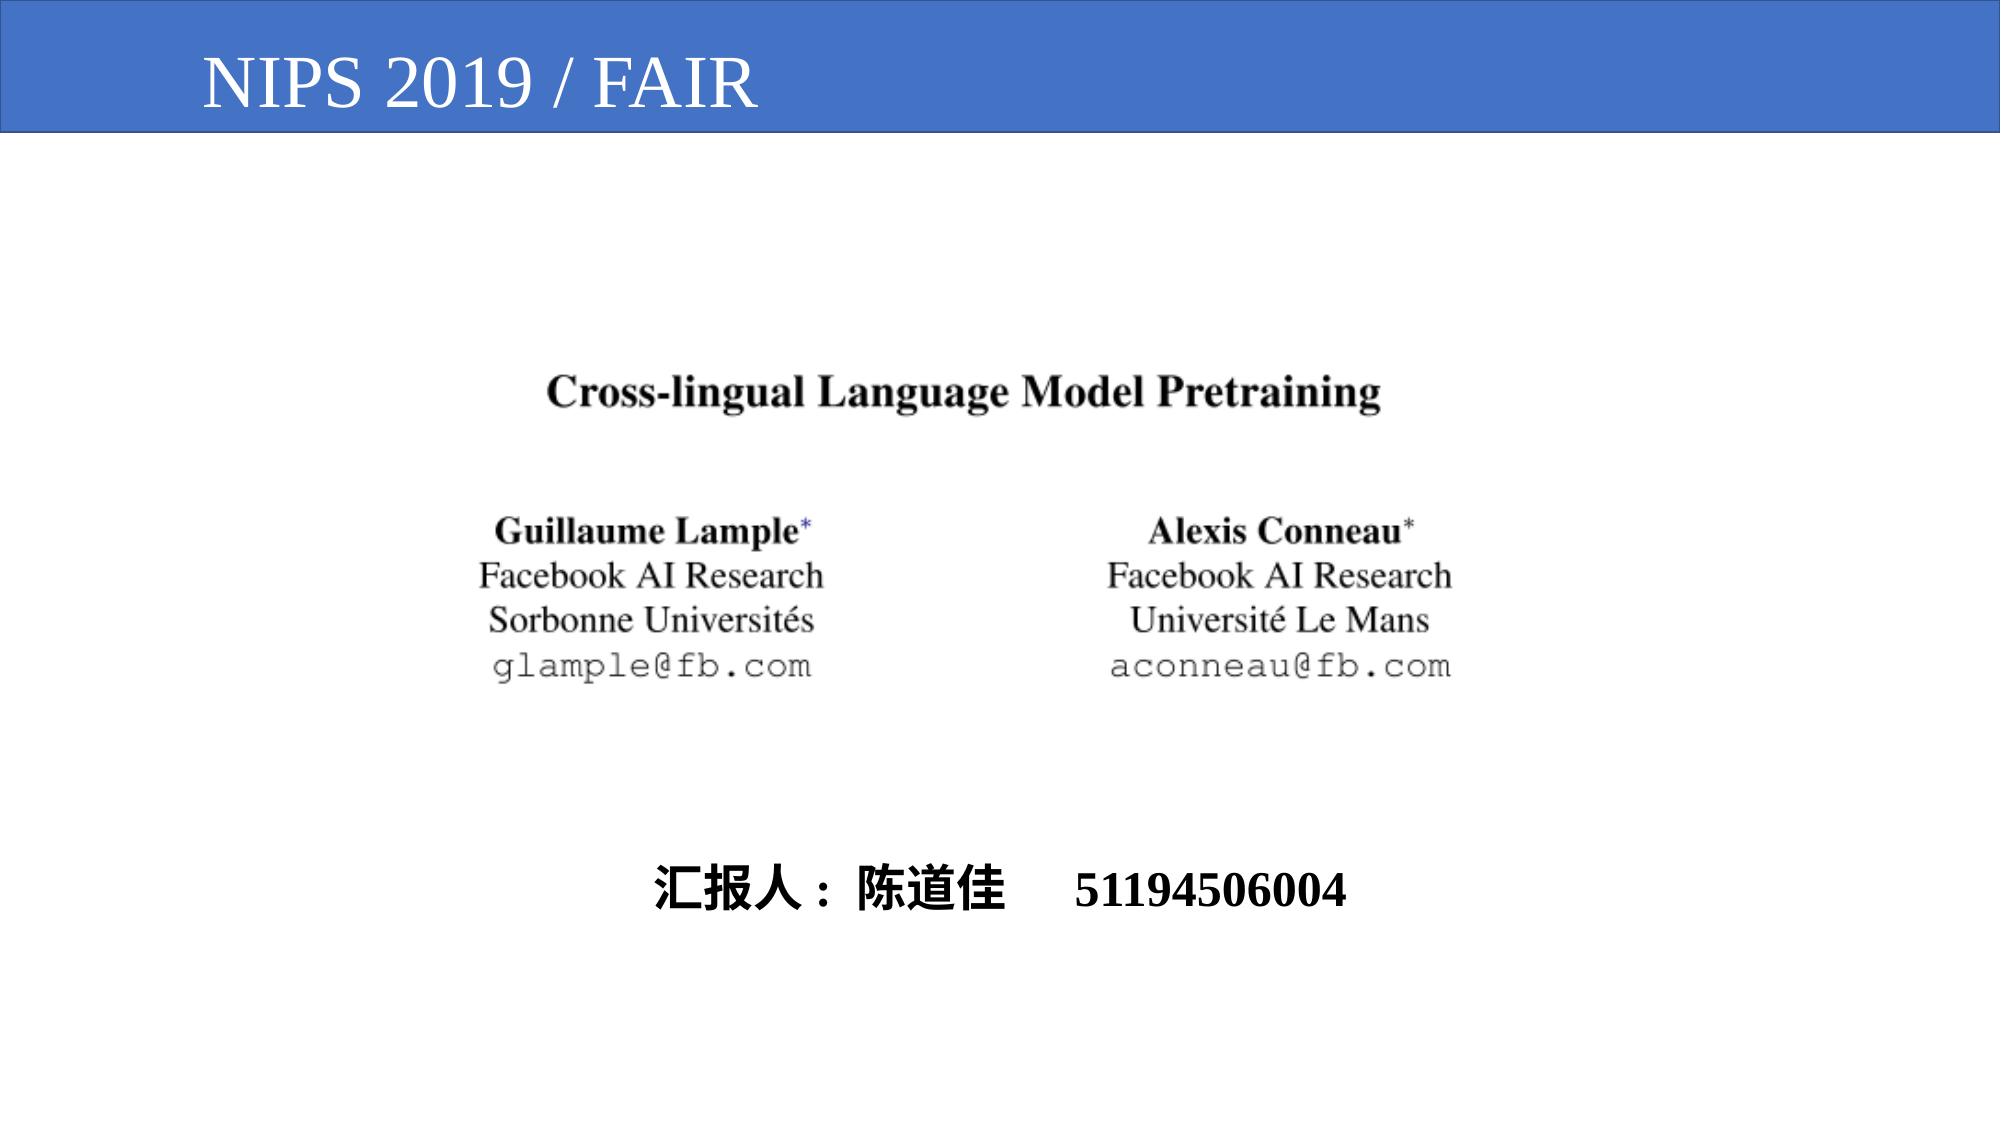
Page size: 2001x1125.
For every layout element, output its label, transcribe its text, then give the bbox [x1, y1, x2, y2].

text_box NIPS 2019 / FAIR [188, 25, 1604, 131]
picture [406, 344, 1642, 720]
text_box [0, 0, 2000, 133]
text_box 汇报人: 陈道佳 51194506004 [0, 848, 2000, 924]
